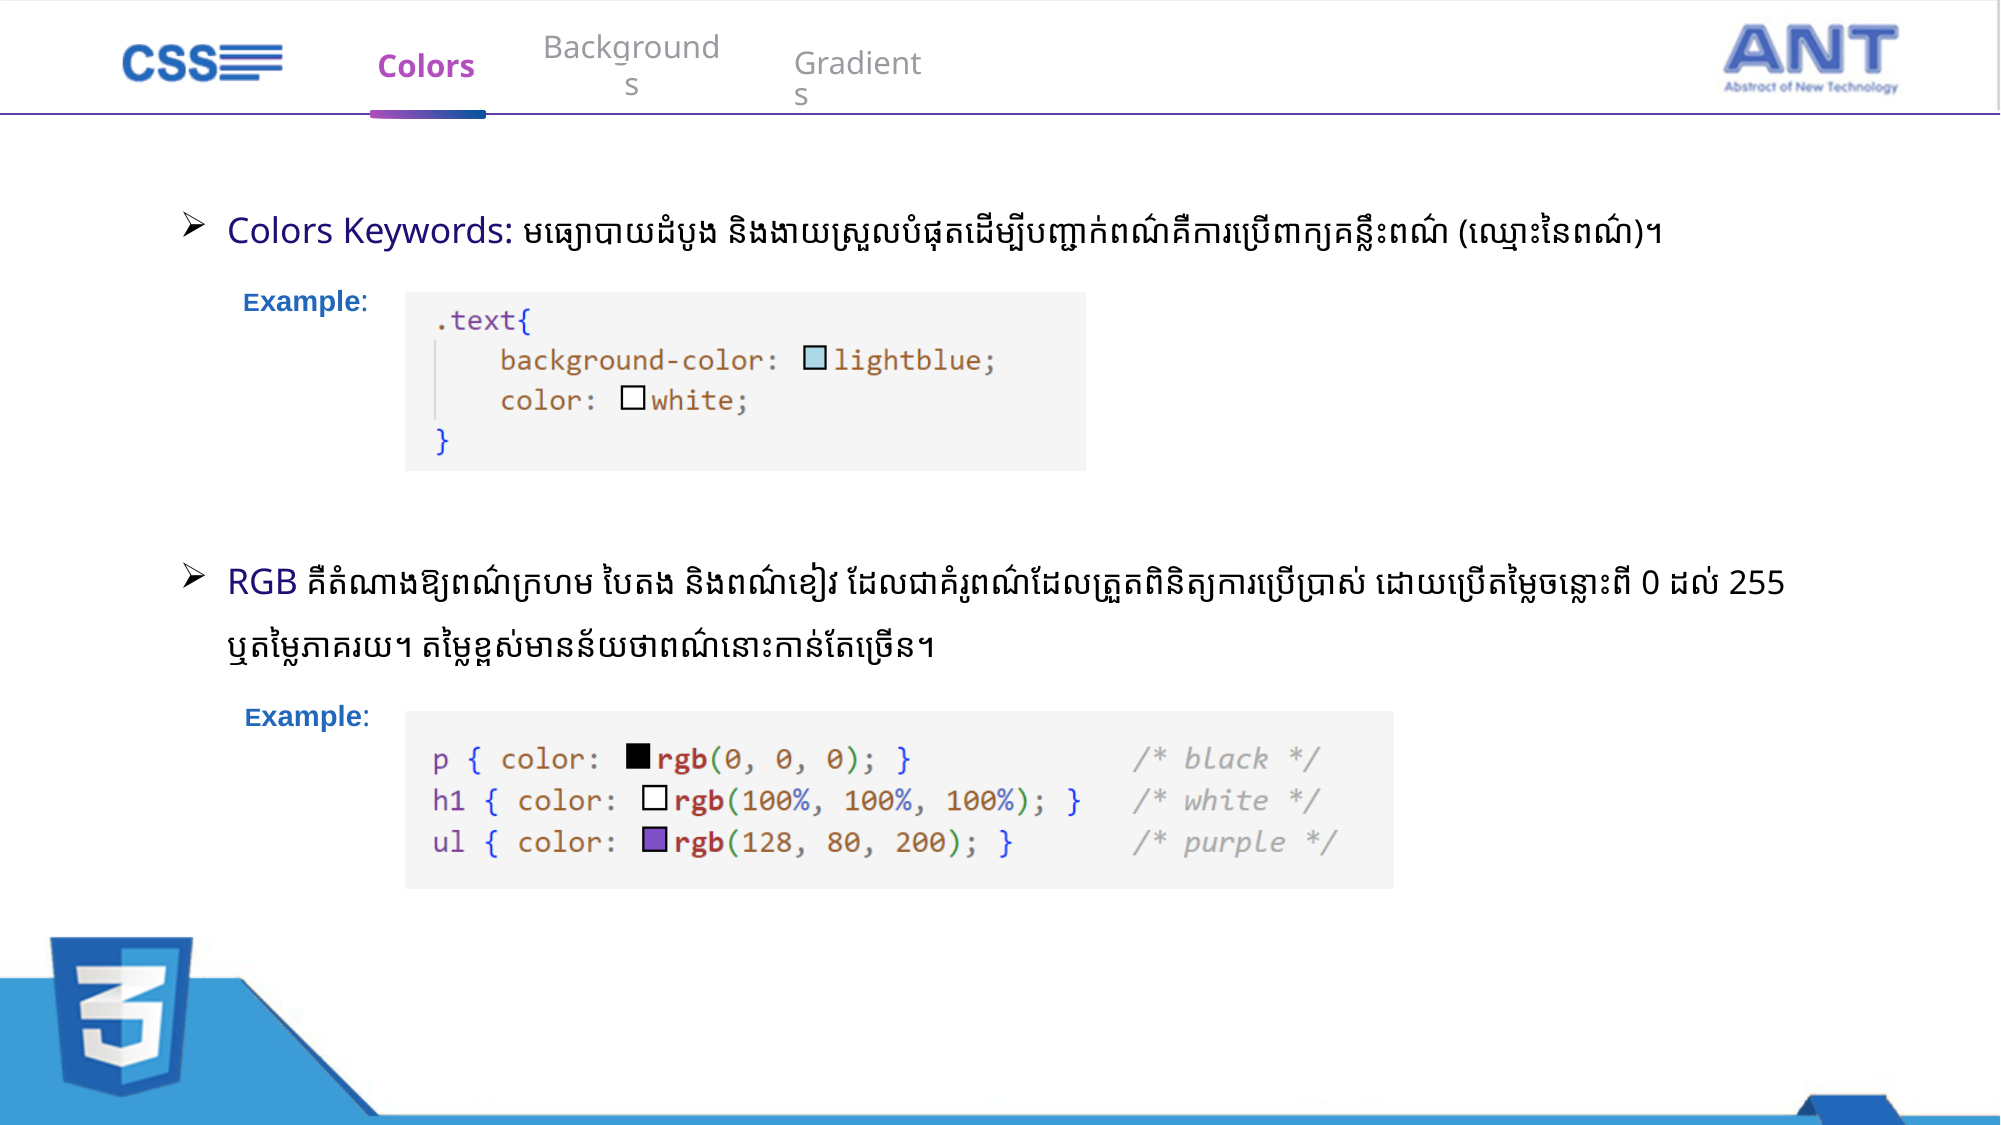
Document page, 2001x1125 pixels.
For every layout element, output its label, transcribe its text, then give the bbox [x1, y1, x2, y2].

picture [0, 0, 2001, 113]
text_box Gradients [778, 31, 944, 98]
text_box Colors [327, 31, 524, 98]
text_box Backgrounds [524, 31, 739, 98]
picture [0, 115, 2001, 1125]
text_box RGB គឺតំណាងឱ្យពណ៌ក្រហម បៃតង និងពណ៌ខៀវ ដែលជាគំរូពណ៌ដែលត្រួតពិនិត្យការប្រើប្រាស់ ដោយប្រើតម្លៃចន្លោះពី 0 ដល់ 255 ឬតម្លៃភាគរយ។ តម្លៃខ្ពស់មានន័យថាពណ៌នោះកាន់តែច្រើន។ [165, 531, 1829, 672]
text_box [370, 110, 486, 119]
text_box Example: [229, 685, 432, 741]
text_box Colors Keywords: មធ្យោបាយដំបូង និងងាយស្រួលបំផុតដើម្បីបញ្ជាក់ពណ៌គឺការប្រើពាក្យគន្លឹះពណ៌ (ឈ្មោះនៃពណ៌)។ [165, 180, 1844, 258]
text_box Example: [228, 270, 431, 325]
